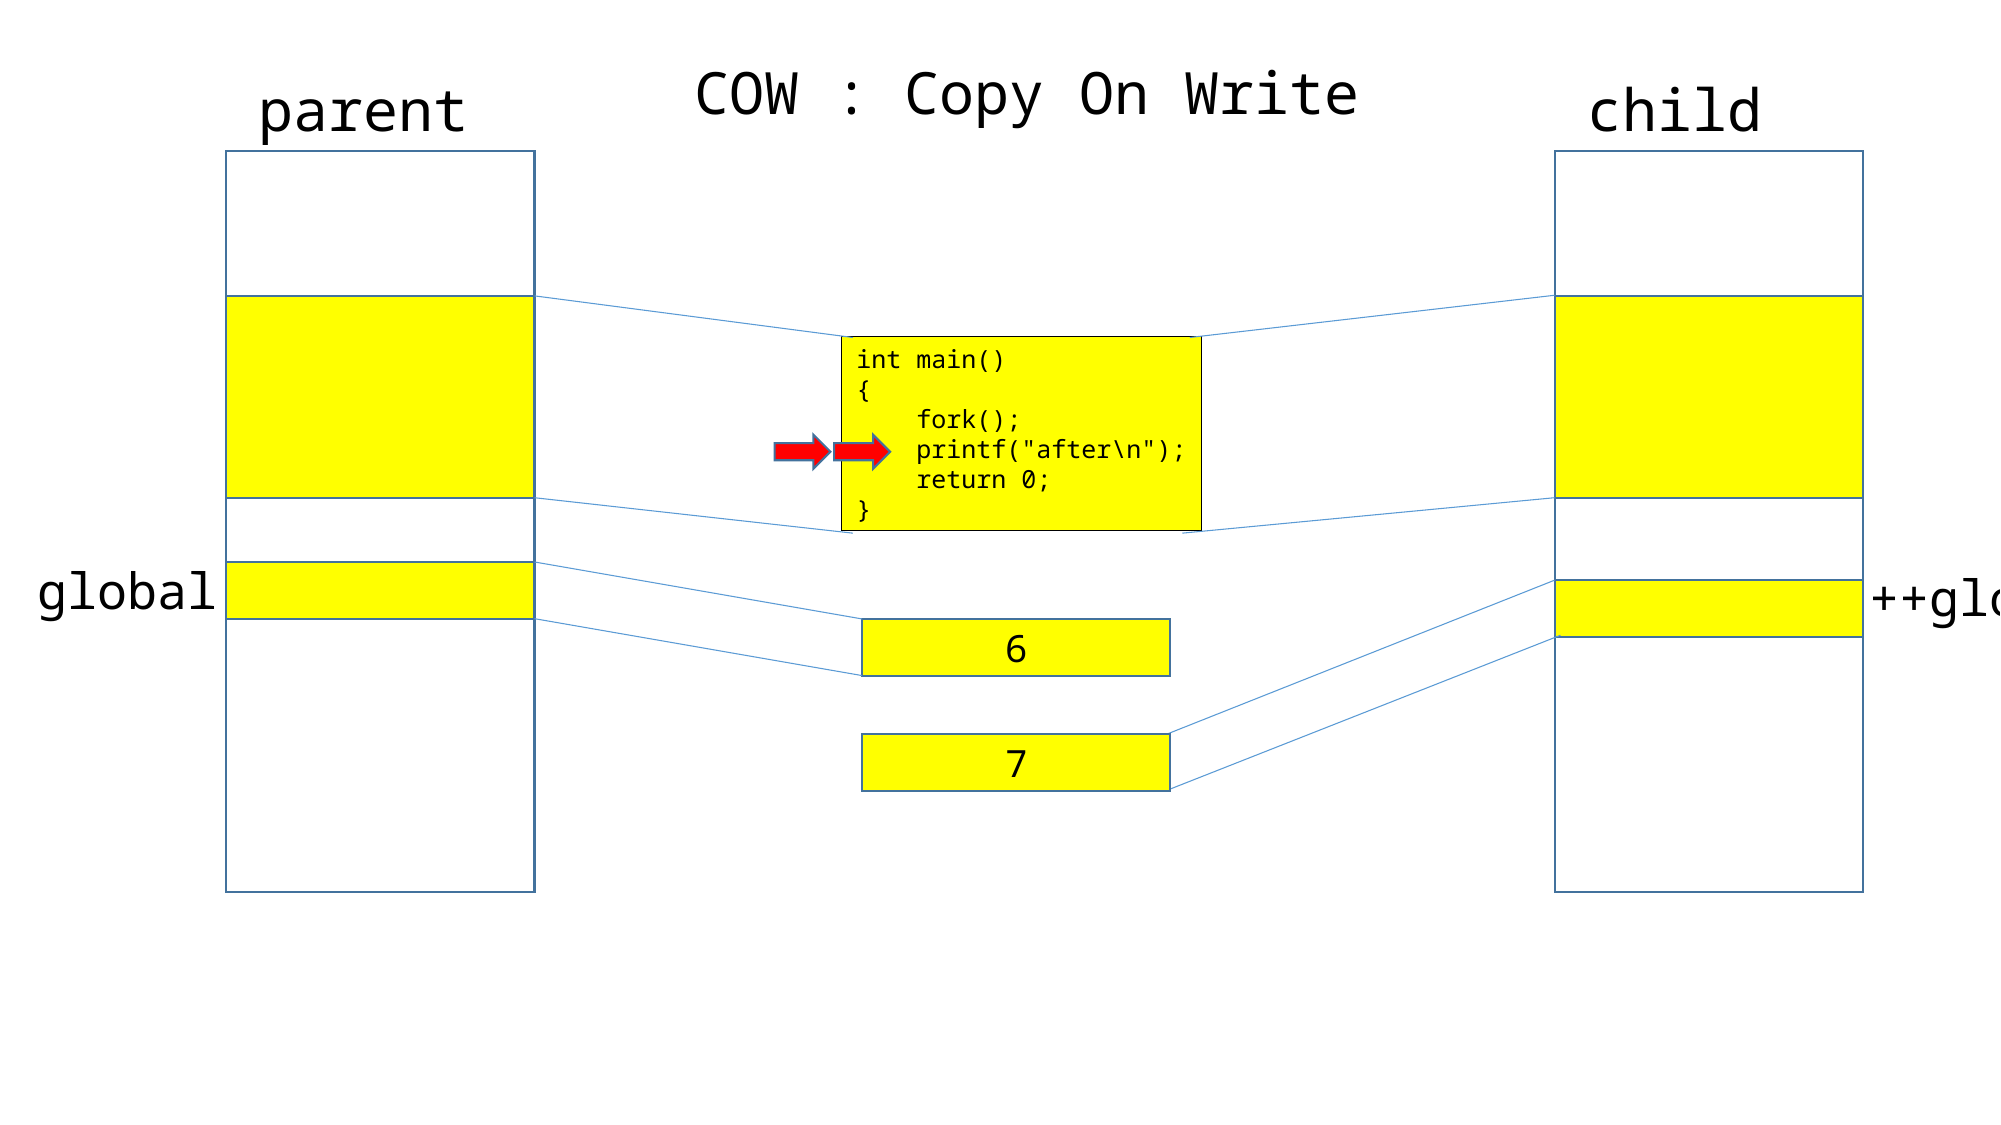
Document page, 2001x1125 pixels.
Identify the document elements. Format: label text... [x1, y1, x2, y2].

text_box [225, 150, 536, 295]
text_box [534, 497, 853, 534]
text_box 6 [863, 618, 1167, 677]
text_box [1554, 295, 1864, 499]
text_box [1167, 580, 1555, 734]
text_box [225, 295, 536, 499]
text_box int main() { fork(); printf("after\n"); return 0; } [841, 336, 1202, 531]
text_box [1554, 150, 1864, 295]
text_box [773, 432, 832, 472]
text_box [534, 295, 853, 338]
text_box global [22, 552, 233, 628]
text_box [1189, 295, 1555, 338]
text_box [1170, 635, 1561, 790]
text_box parent [243, 65, 483, 151]
text_box [1555, 579, 1864, 638]
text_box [534, 561, 863, 618]
text_box [233, 561, 534, 620]
text_box 7 [861, 733, 1171, 792]
text_box [225, 499, 536, 561]
text_box ++global [1854, 559, 2000, 635]
text_box child [1572, 65, 1778, 151]
text_box [1554, 499, 1864, 579]
text_box [225, 620, 536, 893]
text_box [833, 432, 892, 472]
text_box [1182, 497, 1555, 534]
text_box COW : Copy On Write [679, 49, 1375, 134]
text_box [534, 618, 863, 676]
text_box [1554, 638, 1864, 893]
